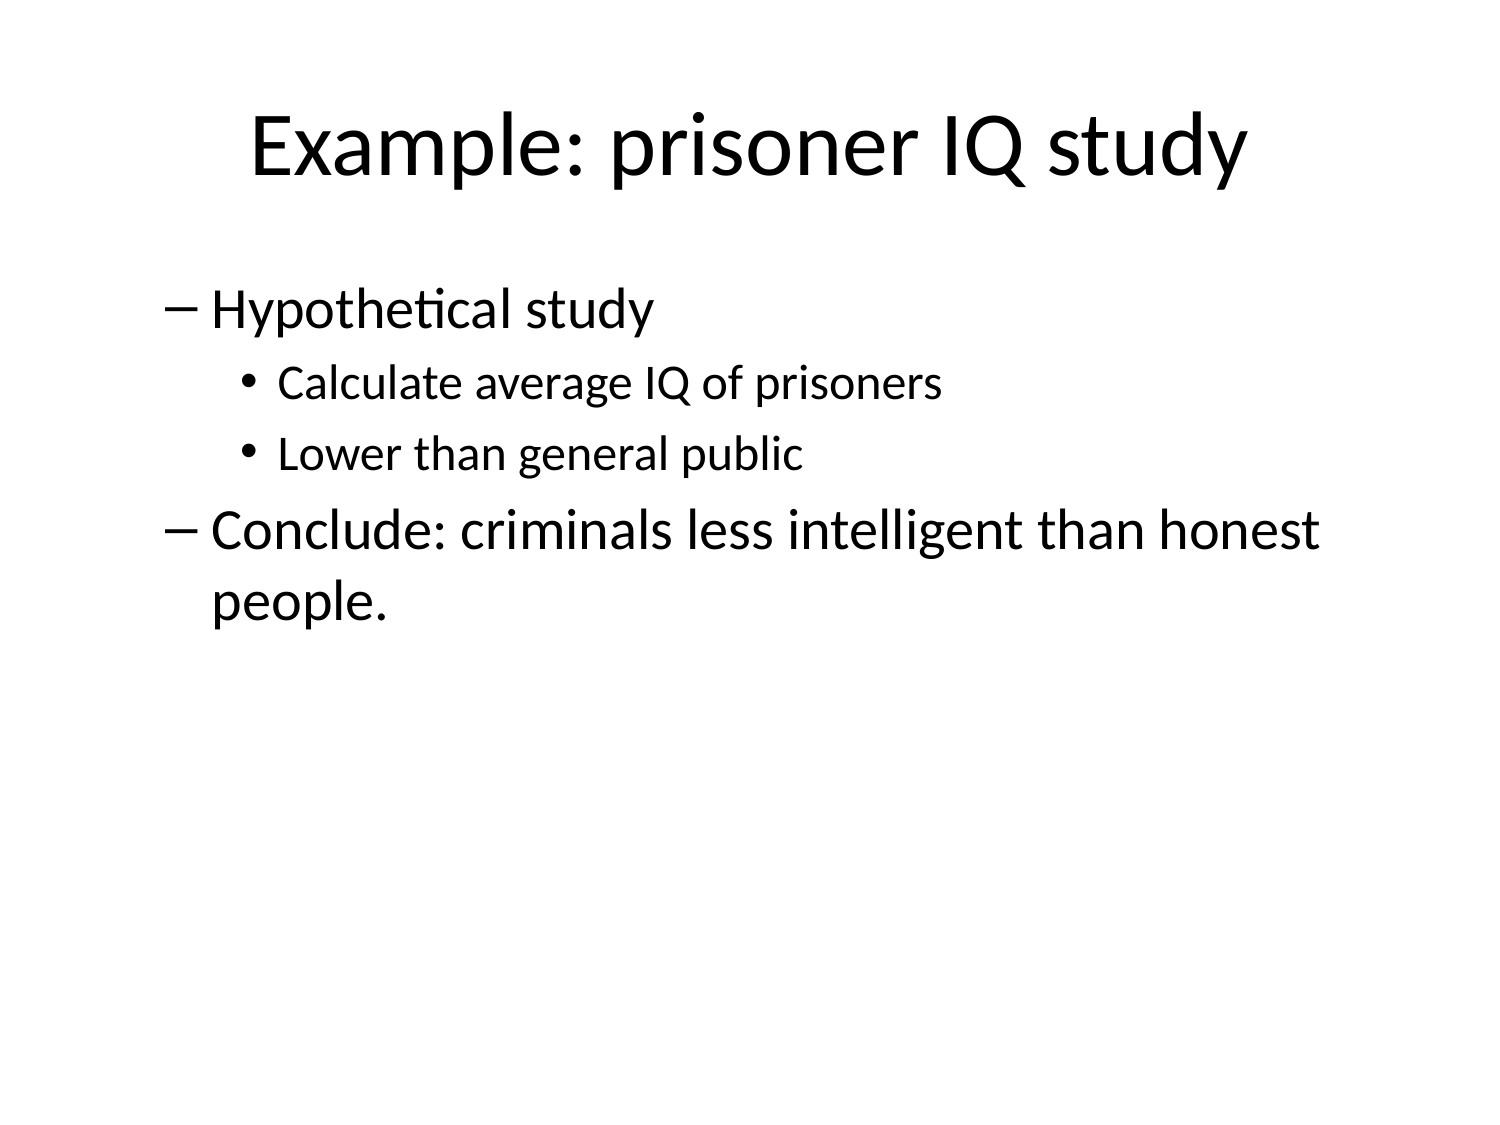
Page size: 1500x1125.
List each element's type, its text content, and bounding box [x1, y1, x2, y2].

list Hypothetical study Calculate average IQ of prisoners Lower than general public Conclude: criminals less intelligent than honest people. [75, 262, 1425, 1005]
title Example: prisoner IQ study [75, 45, 1425, 233]
